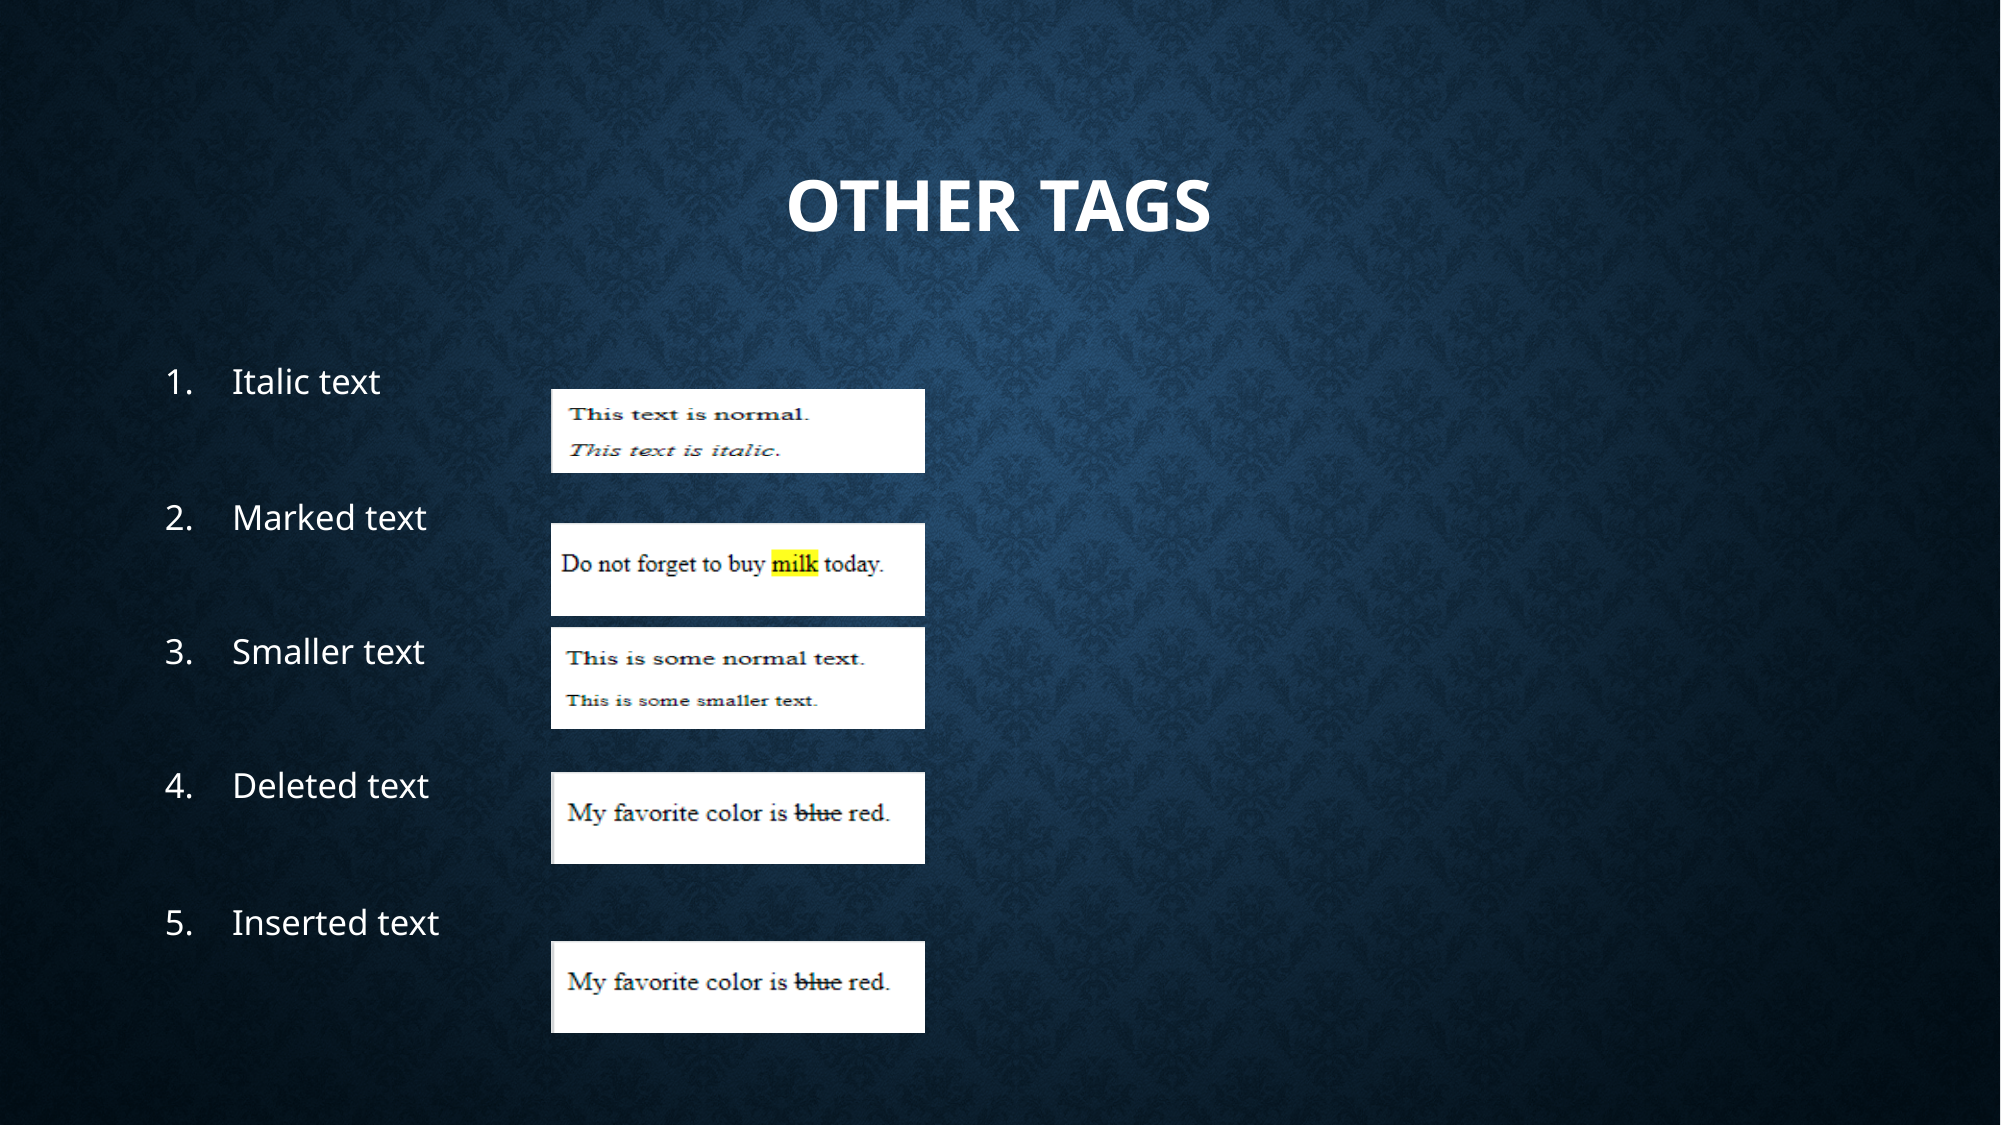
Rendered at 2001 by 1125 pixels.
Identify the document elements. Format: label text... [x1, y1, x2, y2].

picture [550, 772, 926, 864]
picture [550, 389, 926, 473]
picture [550, 941, 926, 1033]
title Other tags [149, 99, 1849, 318]
picture [550, 522, 926, 616]
list Italic text Marked text Smaller text Deleted text Inserted text [149, 343, 1849, 950]
picture [550, 627, 926, 730]
